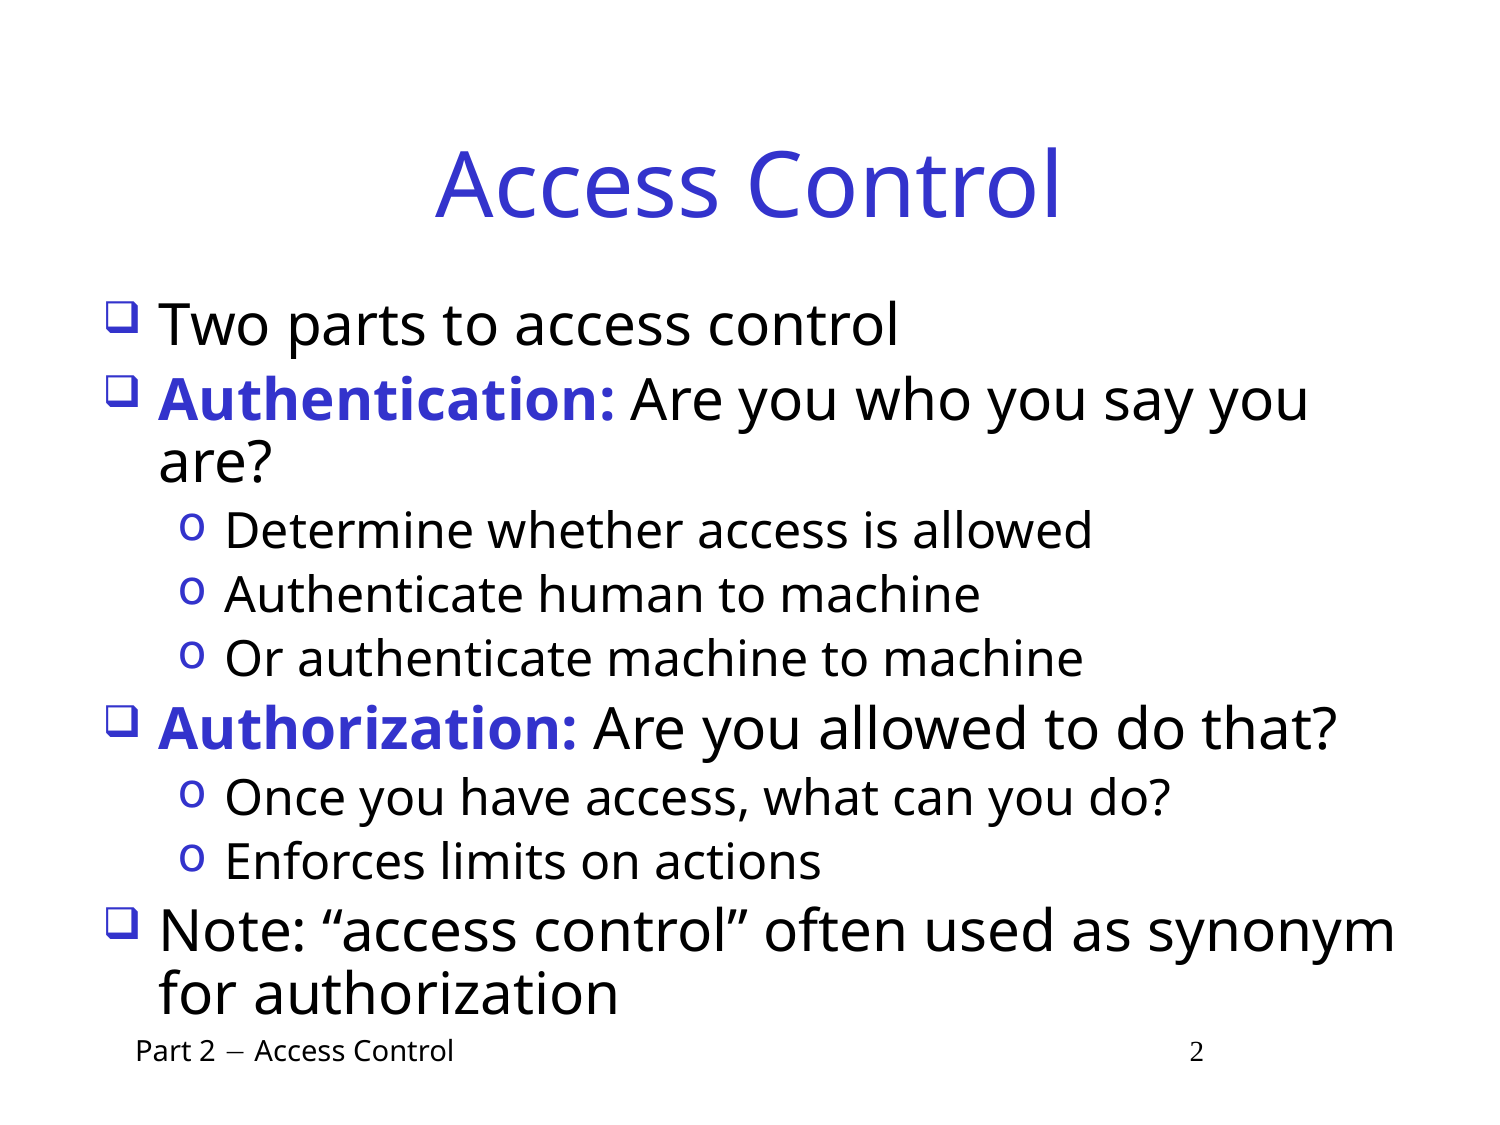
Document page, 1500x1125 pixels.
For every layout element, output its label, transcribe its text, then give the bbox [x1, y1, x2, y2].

title Access Control [112, 87, 1388, 276]
list Two parts to access control Authentication: Are you who you say you are? Determine whether access is allowed Authenticate human to machine Or authenticate machine to machine Authorization: Are you allowed to do that? Once you have access, what can you do? Enforces limits on actions Note: “access control” often used as synonym for authorization [87, 287, 1438, 976]
footer Part 2  Access Control 2 [112, 1024, 1401, 1101]
